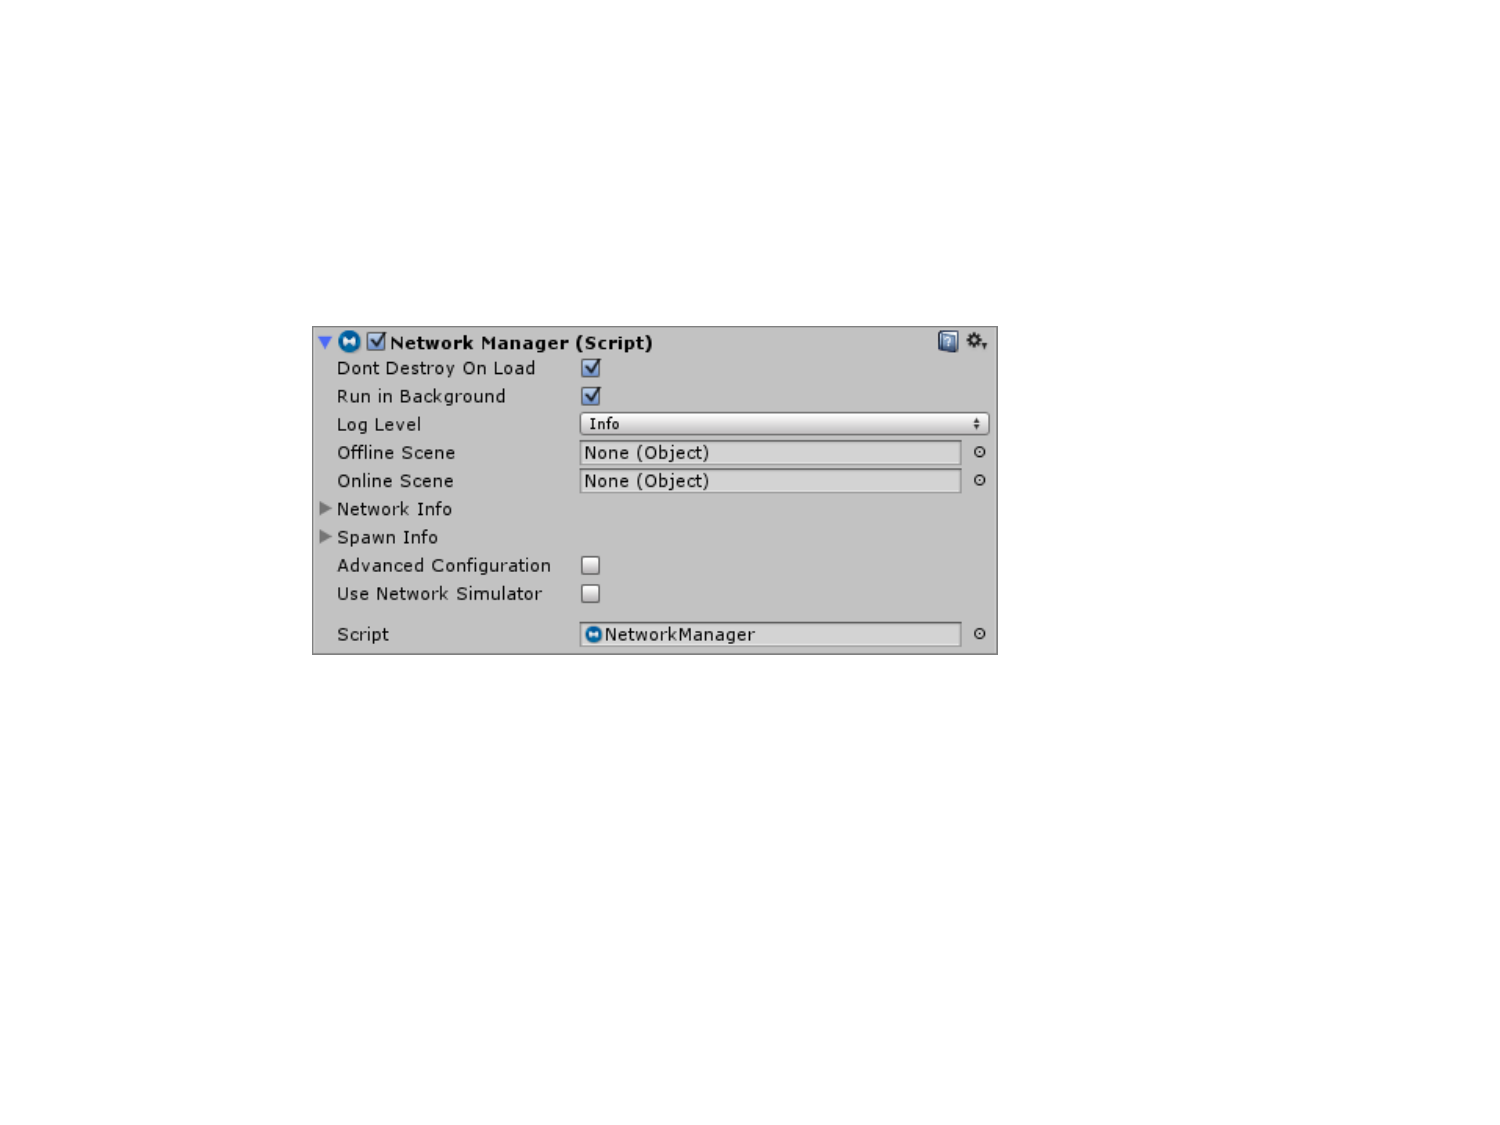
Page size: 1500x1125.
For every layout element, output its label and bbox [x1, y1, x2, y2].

picture [312, 325, 998, 655]
